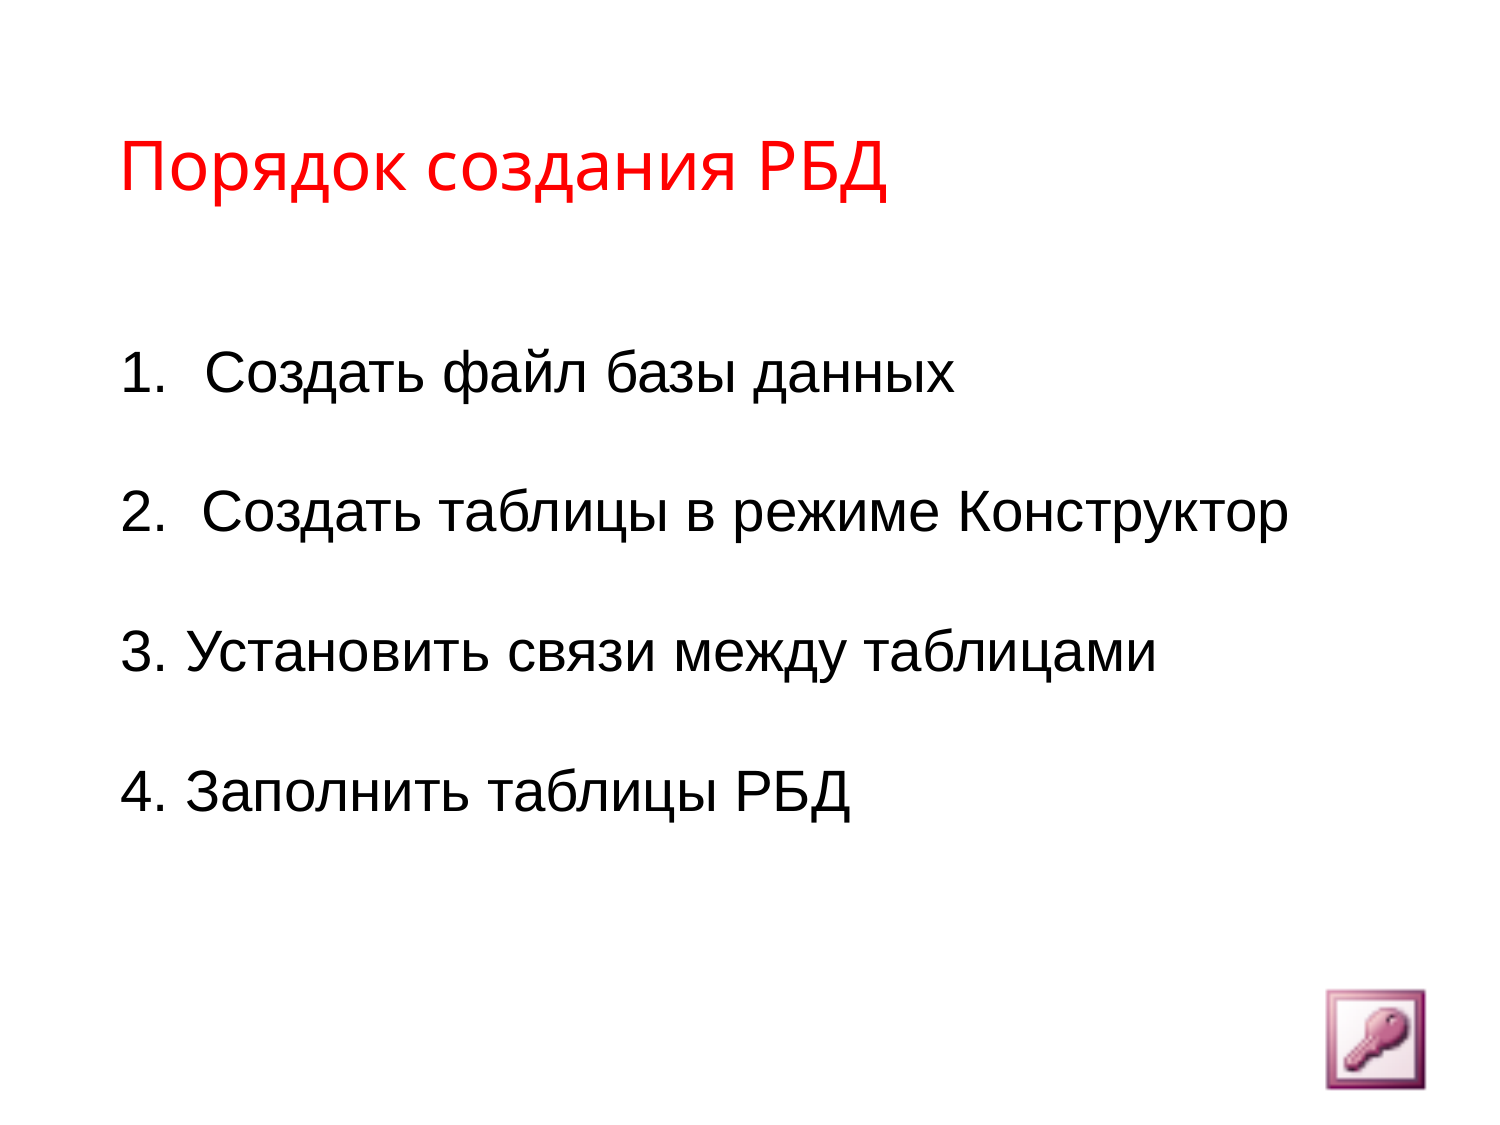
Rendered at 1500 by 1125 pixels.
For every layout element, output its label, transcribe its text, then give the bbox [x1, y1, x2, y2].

picture [1324, 984, 1430, 1094]
title Порядок создания РБД [103, 59, 1397, 278]
text_box Создать файл базы данных 2. Создать таблицы в режиме Конструктор 3. Установить связи между таблицами 4. Заполнить таблицы РБД [105, 326, 1430, 831]
